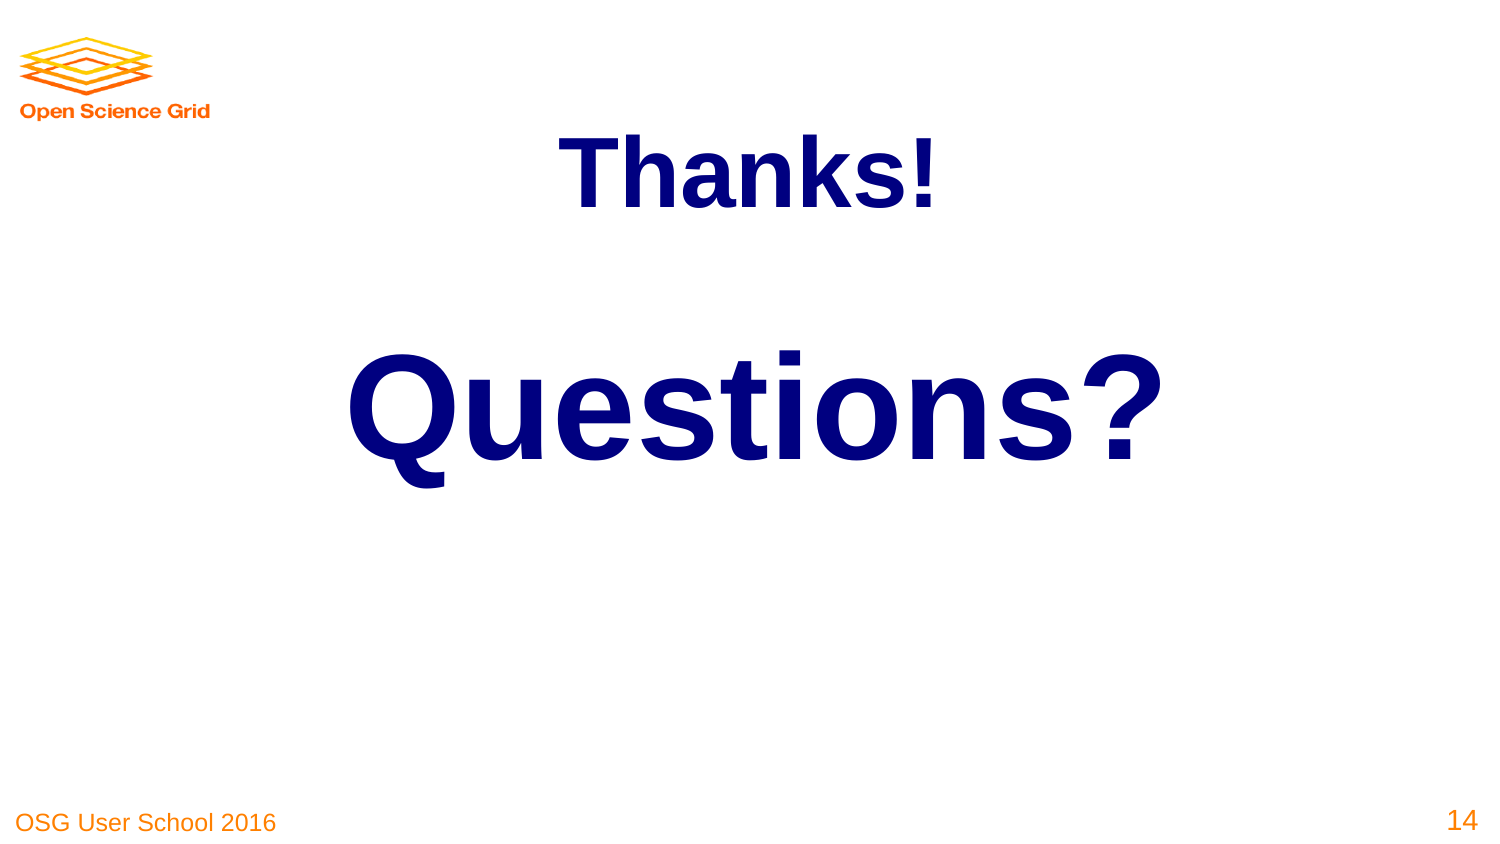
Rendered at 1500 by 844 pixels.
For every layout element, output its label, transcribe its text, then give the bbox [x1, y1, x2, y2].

picture [0, 20, 229, 134]
slide_number ‹#› [1431, 787, 1500, 844]
subtitle Questions? [296, 294, 1204, 517]
title Thanks! [112, 72, 1388, 263]
